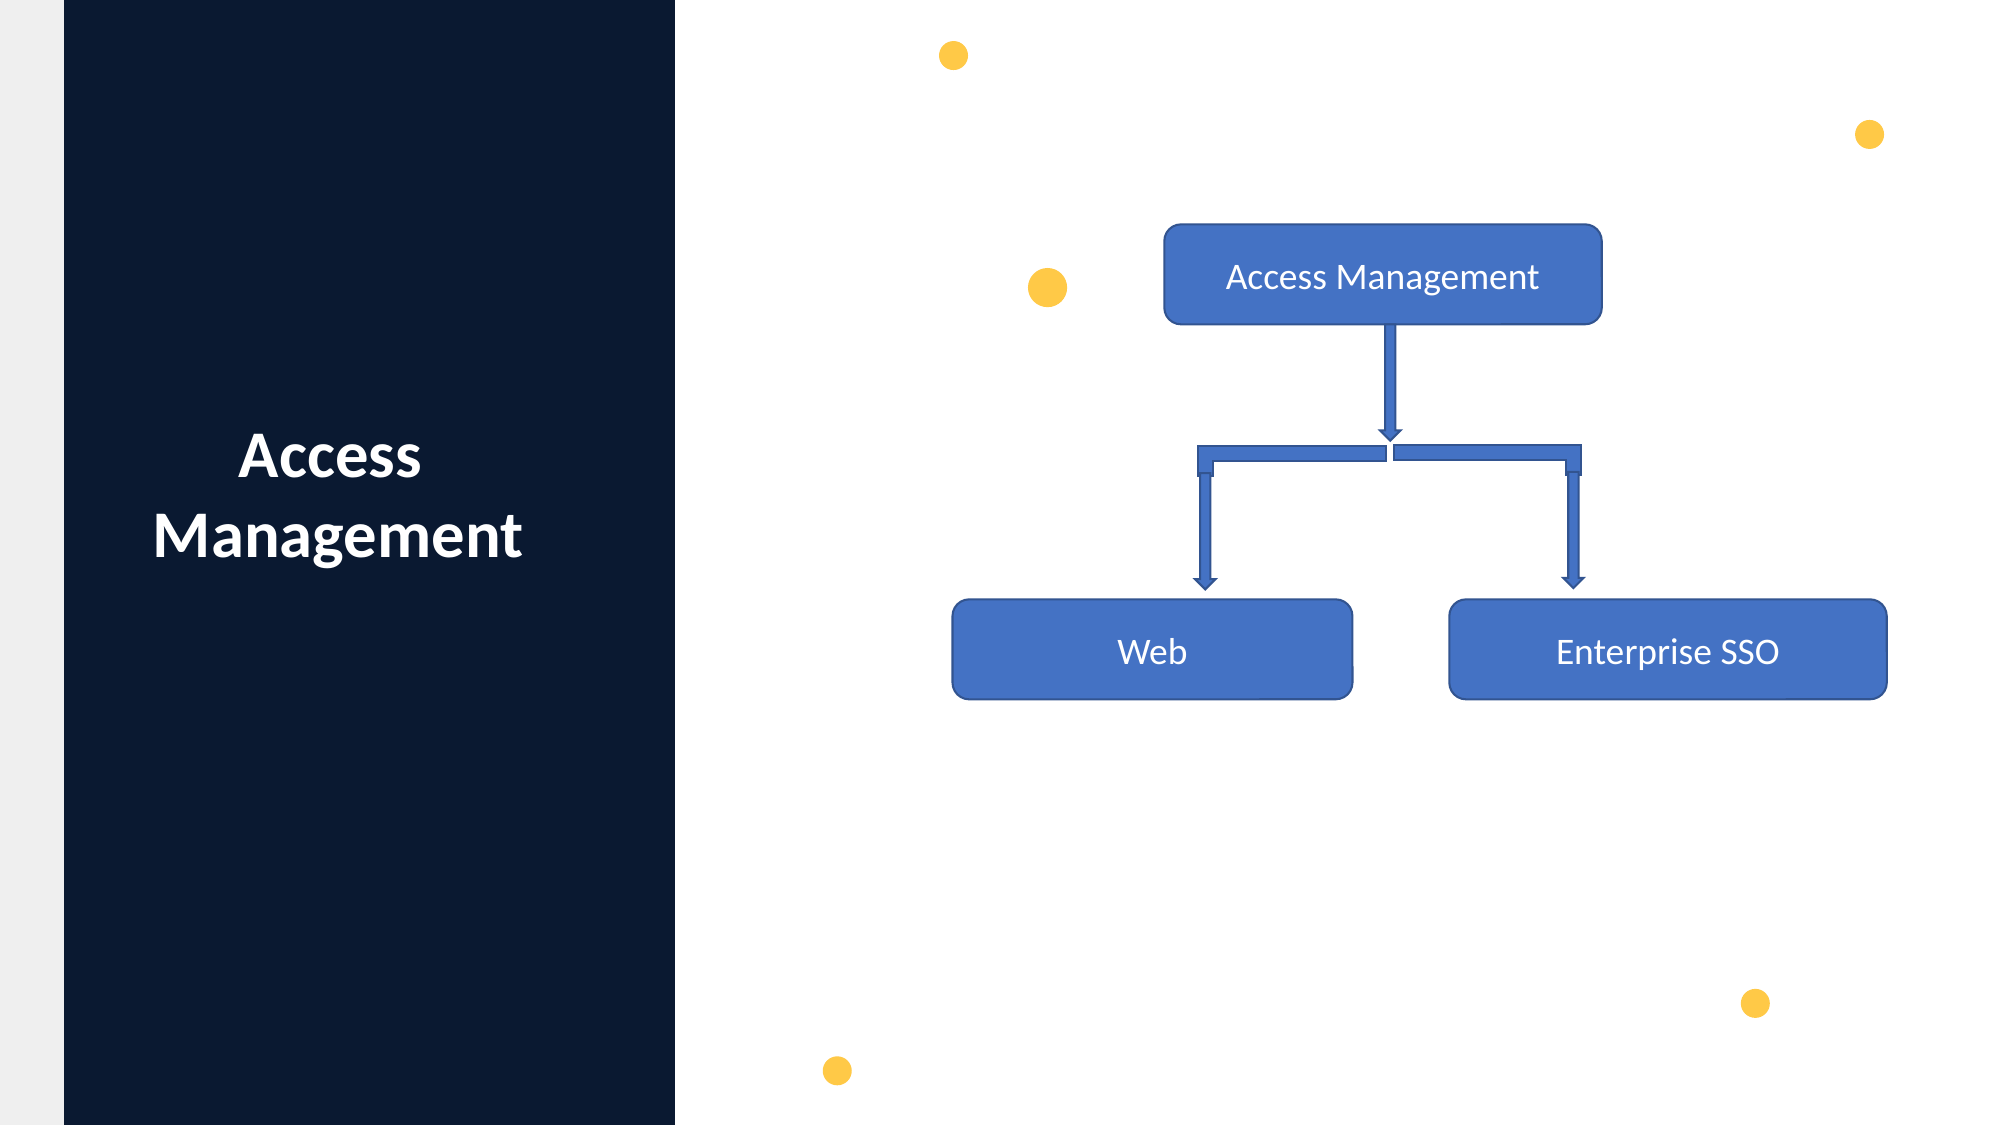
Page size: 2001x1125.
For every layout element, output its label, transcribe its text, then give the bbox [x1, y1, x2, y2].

text_box [1393, 444, 1582, 476]
text_box [1560, 470, 1587, 590]
text_box [1027, 267, 1068, 308]
text_box Access Management [1163, 223, 1603, 326]
text_box [1740, 988, 1770, 1018]
text_box [1197, 445, 1387, 477]
text_box [1192, 472, 1219, 591]
text_box [822, 1056, 852, 1086]
text_box Enterprise SSO [1448, 598, 1888, 701]
text_box [1855, 119, 1885, 149]
text_box [65, 0, 675, 1125]
text_box [0, 0, 65, 1125]
text_box [1377, 323, 1404, 443]
text_box [939, 41, 969, 71]
text_box Web [951, 598, 1354, 701]
text_box Access Management [137, 403, 539, 578]
